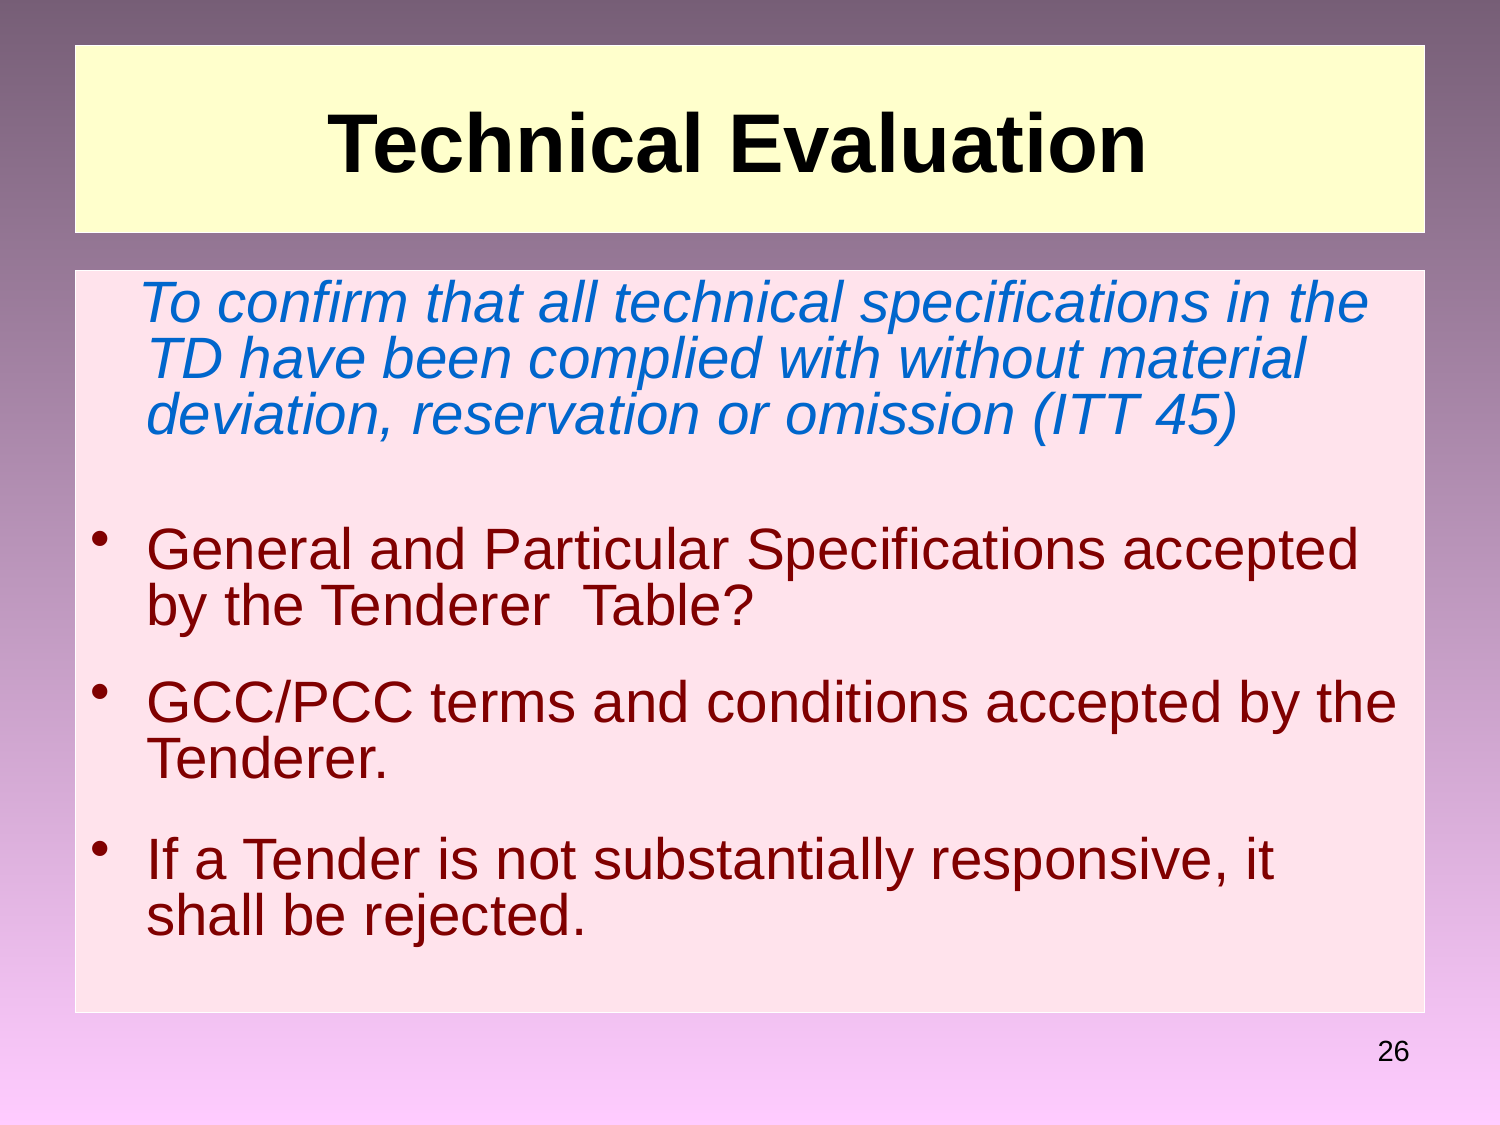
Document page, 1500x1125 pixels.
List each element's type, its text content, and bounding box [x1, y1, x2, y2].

slide_number 26 [1074, 1024, 1425, 1103]
list To confirm that all technical specifications in the TD have been complied with without material deviation, reservation or omission (ITT 45) General and Particular Specifications accepted by the Tenderer Table? GCC/PCC terms and conditions accepted by the Tenderer. If a Tender is not substantially responsive, it shall be rejected. [75, 270, 1425, 1013]
title Technical Evaluation [75, 45, 1425, 233]
